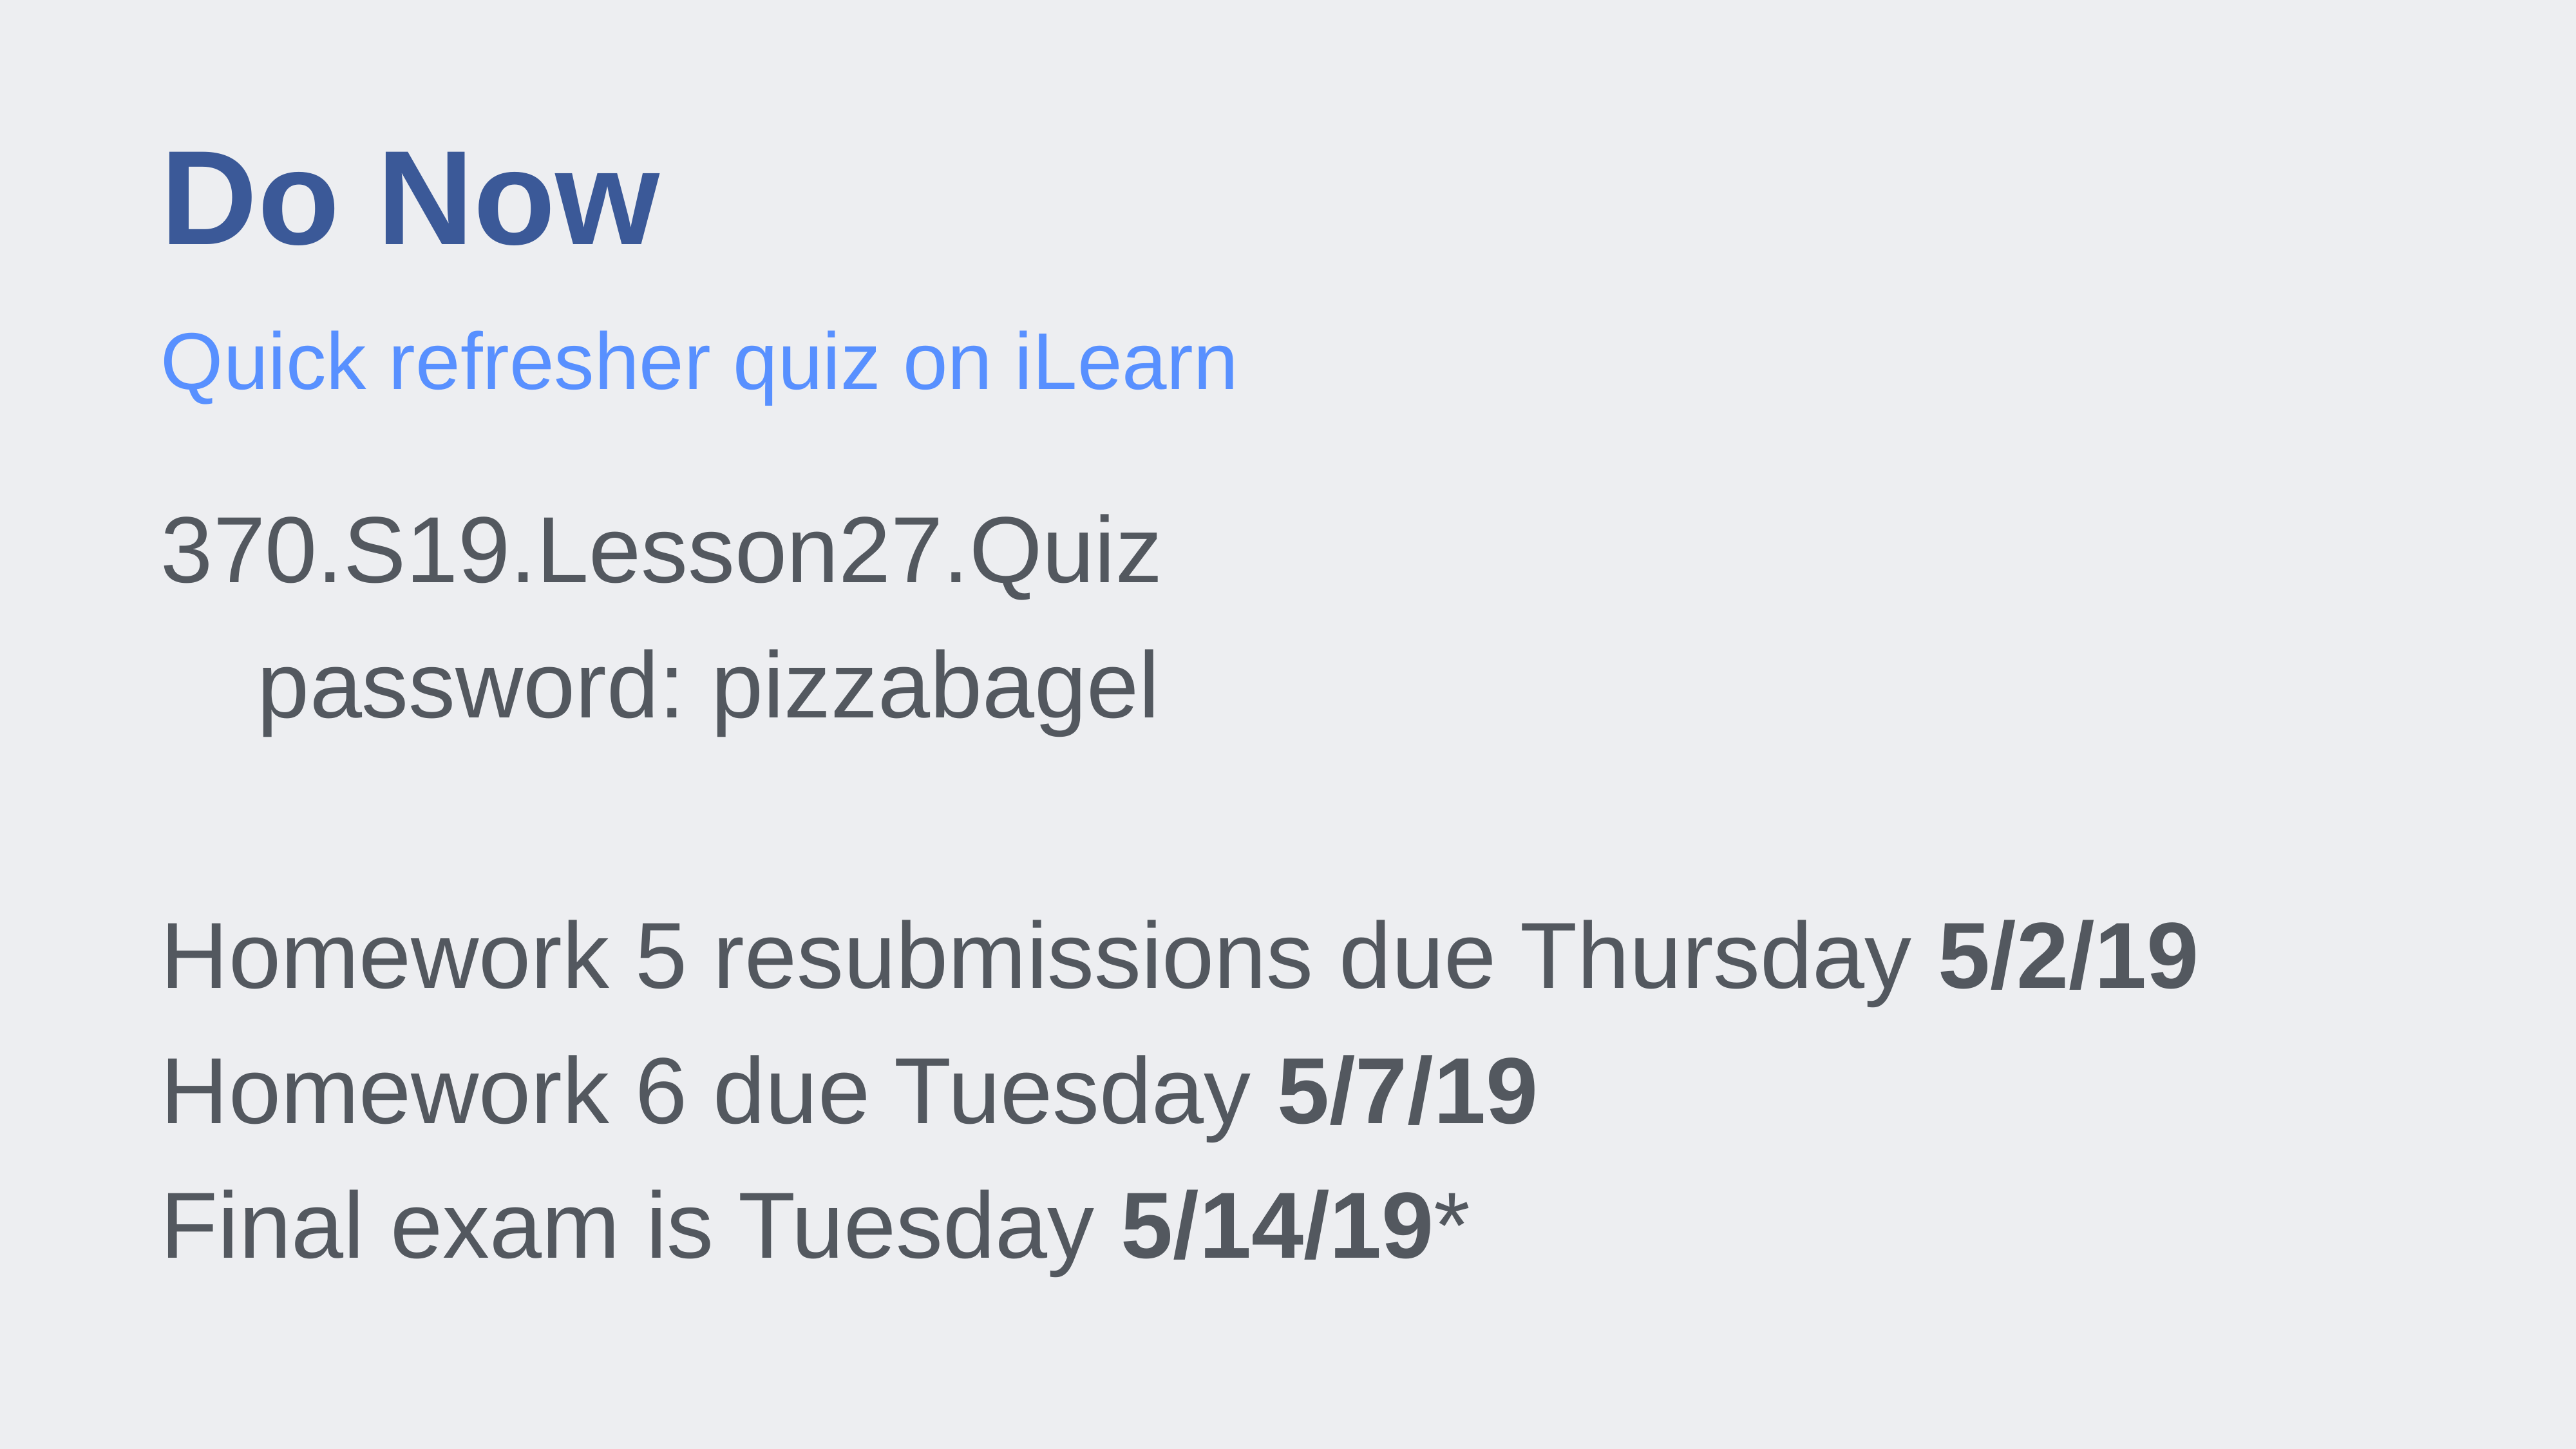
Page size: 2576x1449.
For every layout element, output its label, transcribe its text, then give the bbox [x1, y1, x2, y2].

title Do Now [160, 109, 2415, 305]
list 370.S19.Lesson27.Quiz password: pizzabagel Homework 5 resubmissions due Thursday 5/2/19 Homework 6 due Tuesday 5/7/19 Final exam is Tuesday 5/14/19* [160, 466, 2415, 1419]
list Quick refresher quiz on iLearn [160, 308, 2415, 427]
